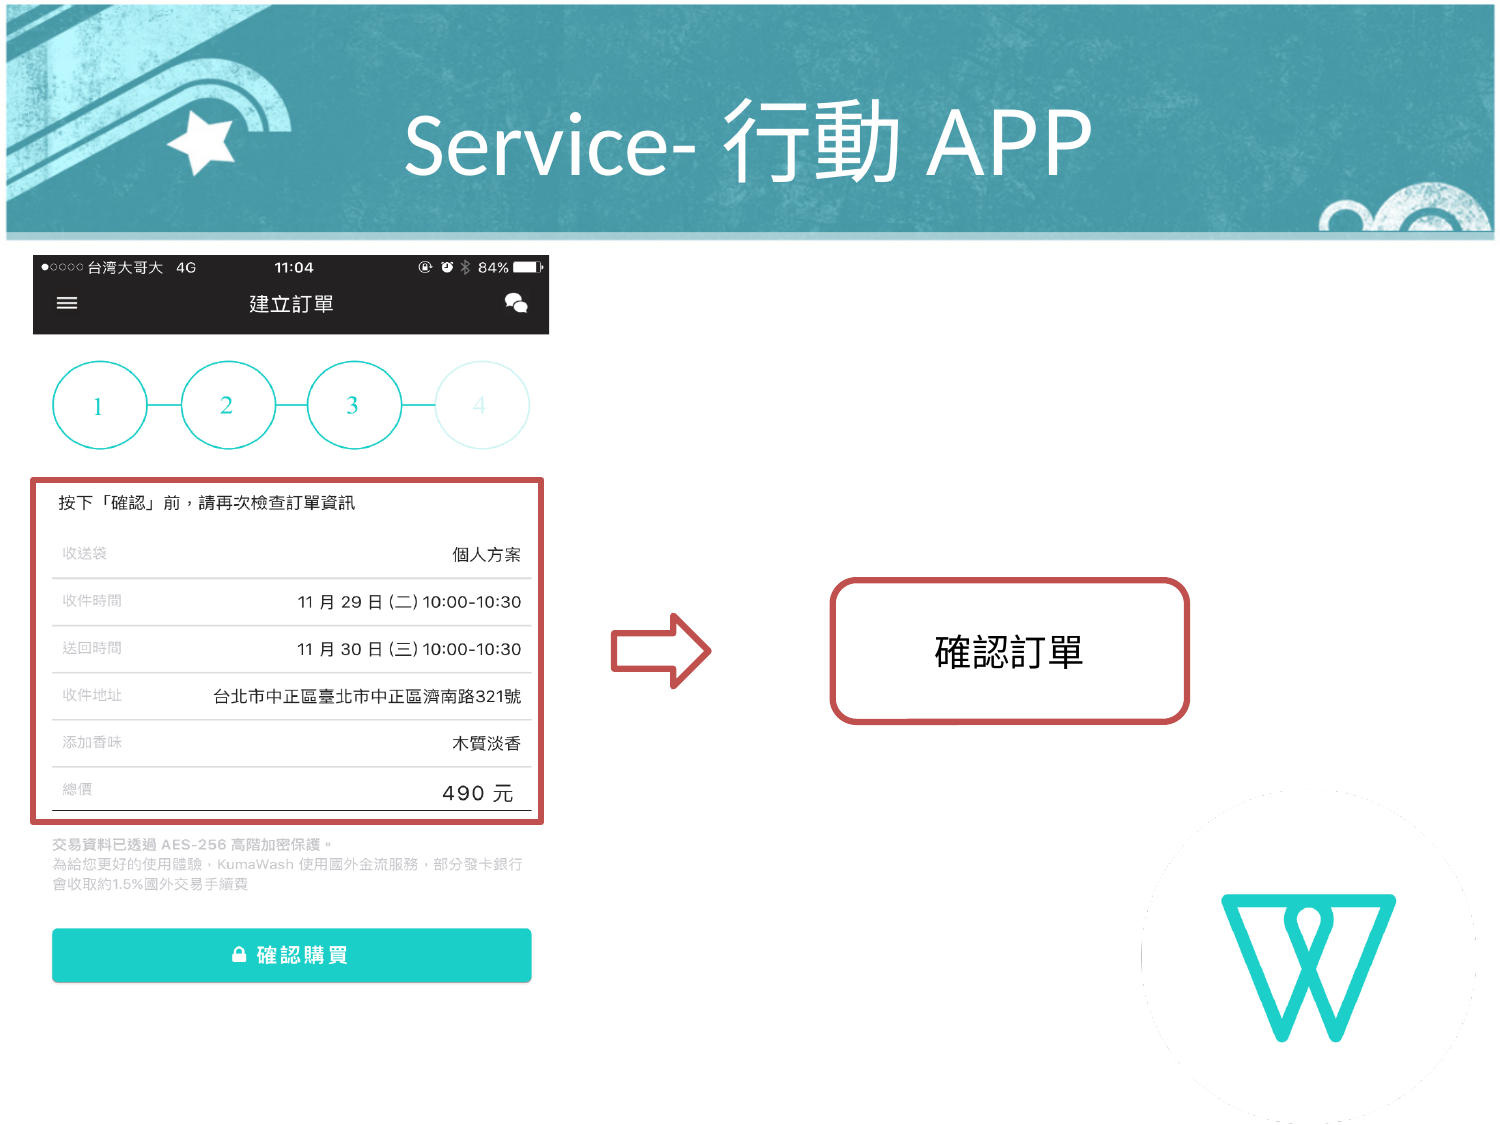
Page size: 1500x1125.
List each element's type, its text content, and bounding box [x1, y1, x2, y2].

text_box [612, 613, 711, 689]
picture [0, 0, 1500, 1125]
text_box 確認訂單 [830, 578, 1190, 724]
title Service-行動APP [75, 45, 1425, 233]
